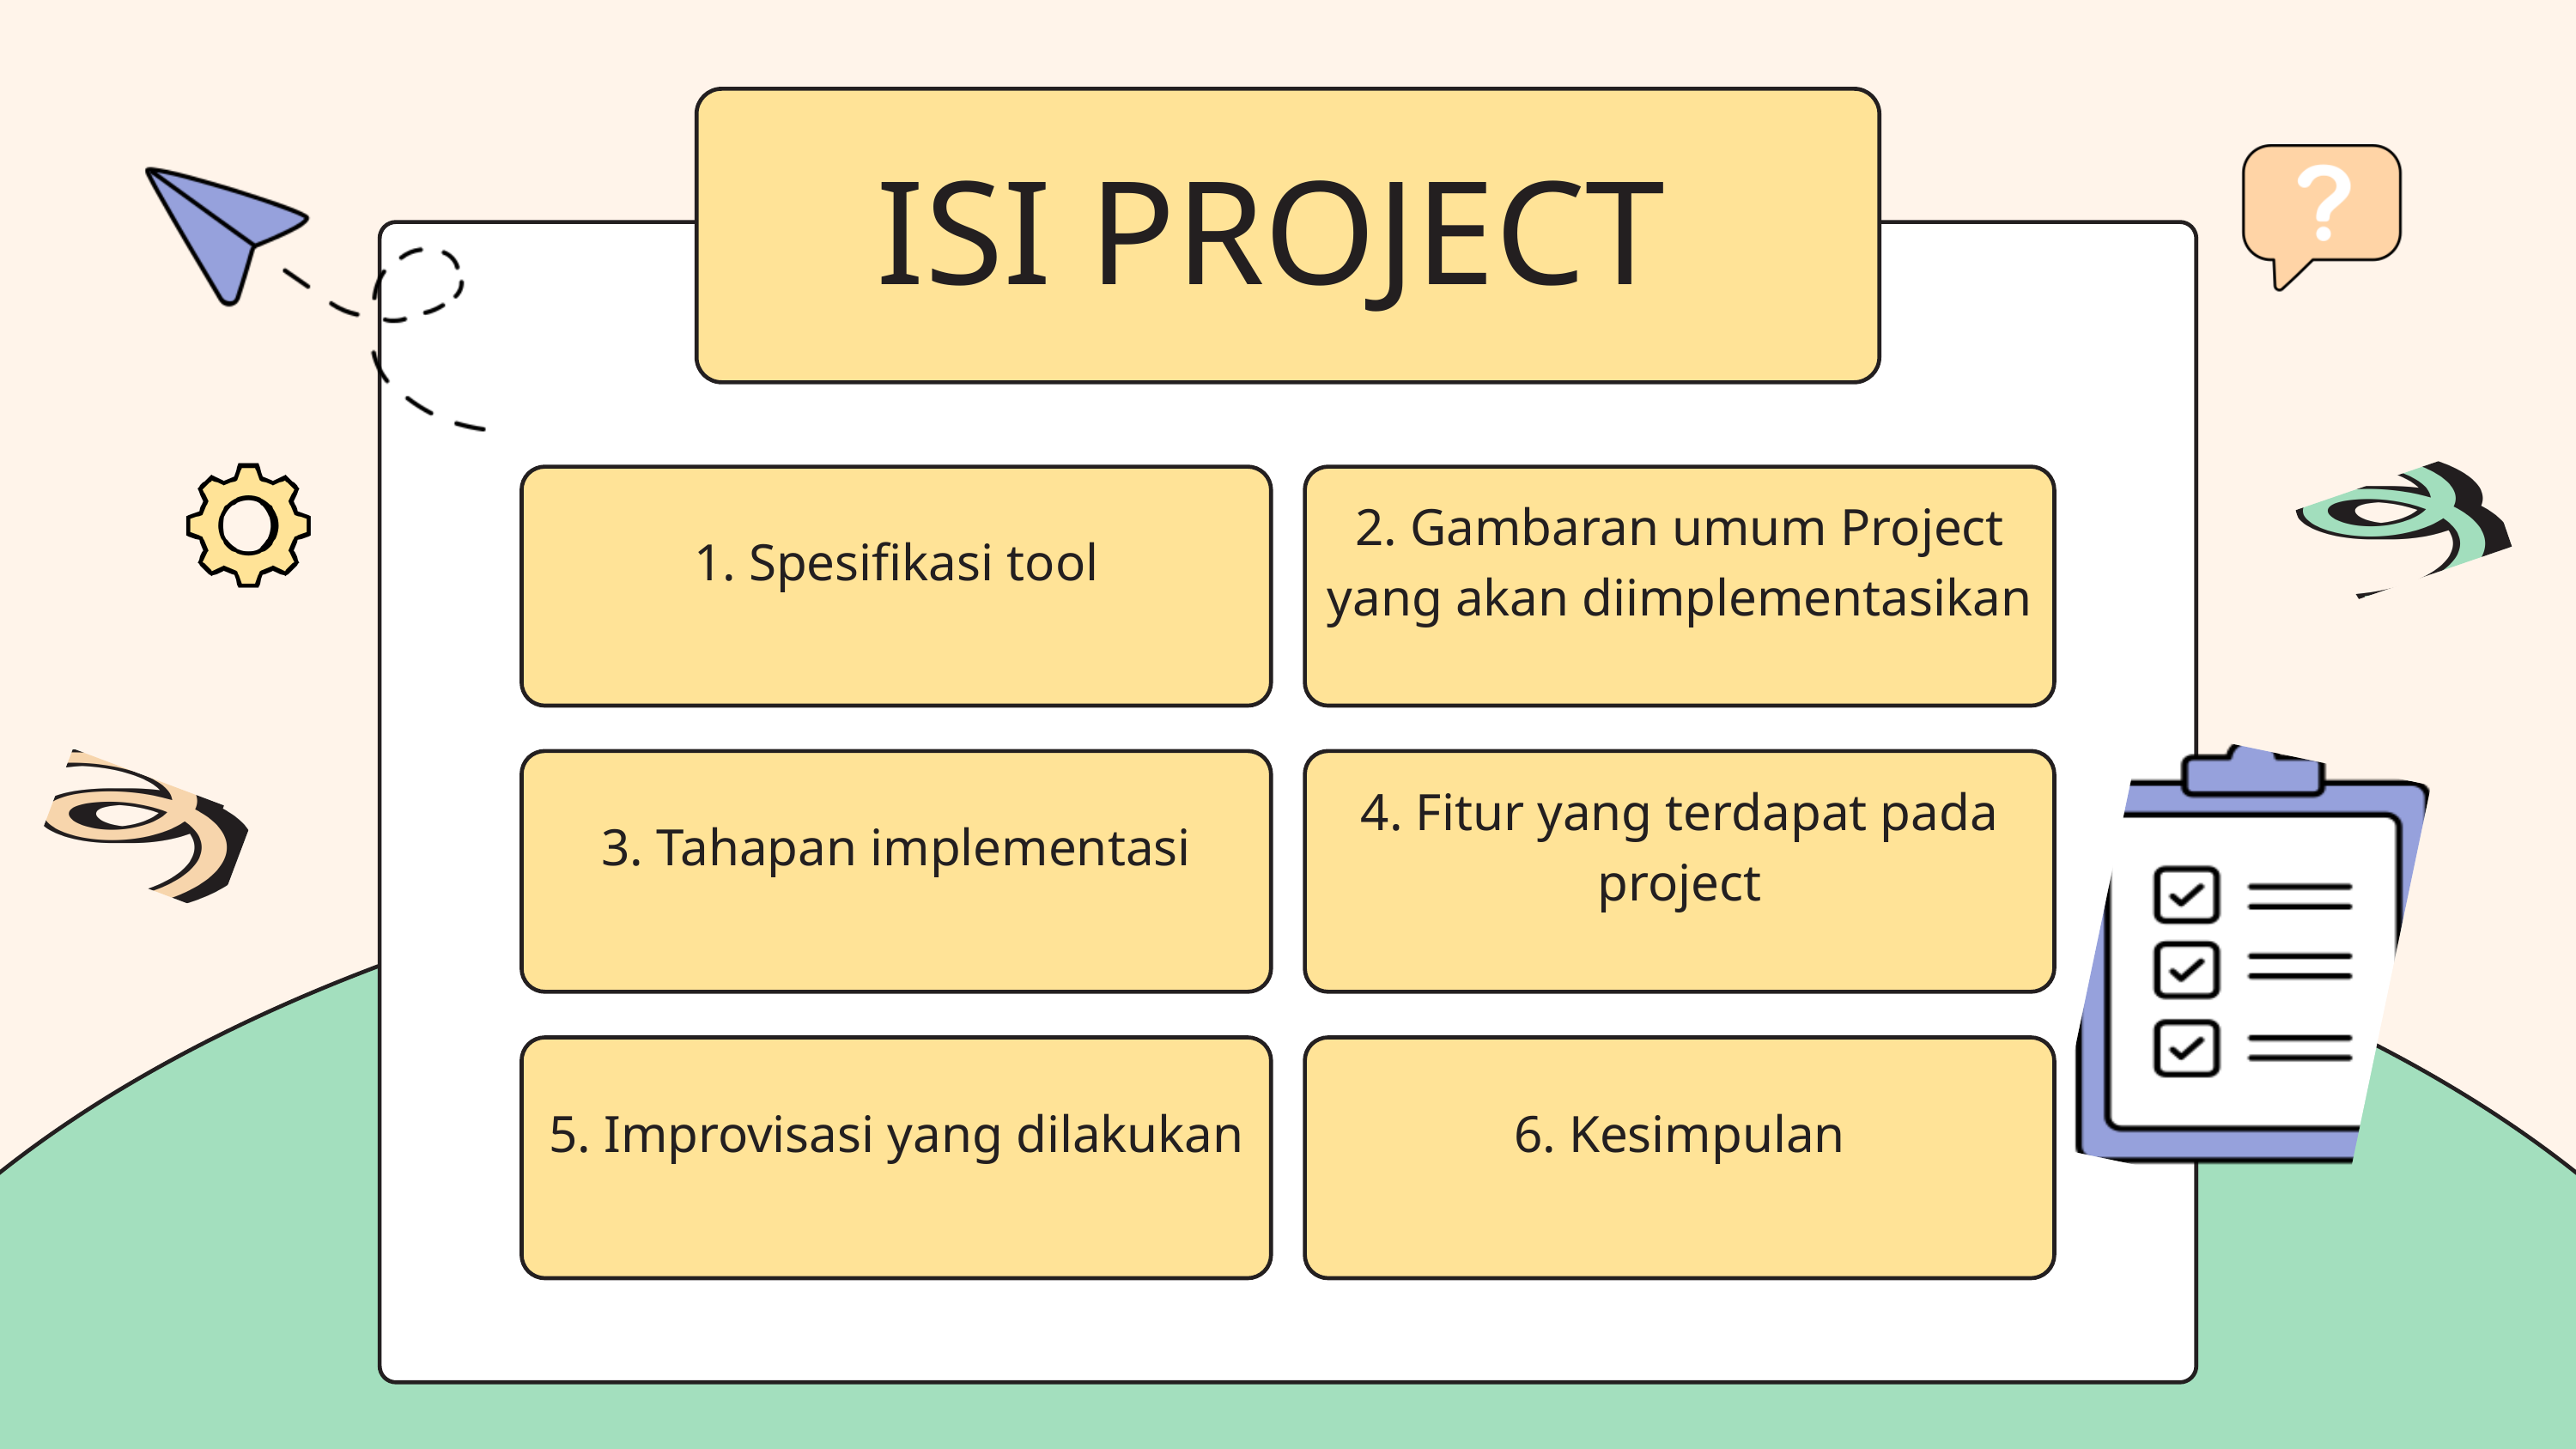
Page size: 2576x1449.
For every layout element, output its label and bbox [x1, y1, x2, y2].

text_box [379, 221, 2197, 1383]
text_box [2233, 144, 2404, 300]
text_box [1304, 1037, 2055, 1279]
text_box [521, 466, 1272, 706]
text_box [175, 447, 322, 609]
text_box [696, 88, 1880, 383]
text_box [0, 813, 2576, 1449]
text_box [2295, 447, 2512, 609]
text_box [521, 750, 1272, 992]
text_box [2199, 737, 2432, 810]
text_box [144, 144, 498, 444]
text_box [521, 1037, 1272, 1279]
text_box [49, 749, 237, 810]
text_box [1304, 466, 2055, 706]
text_box [1304, 750, 2055, 992]
